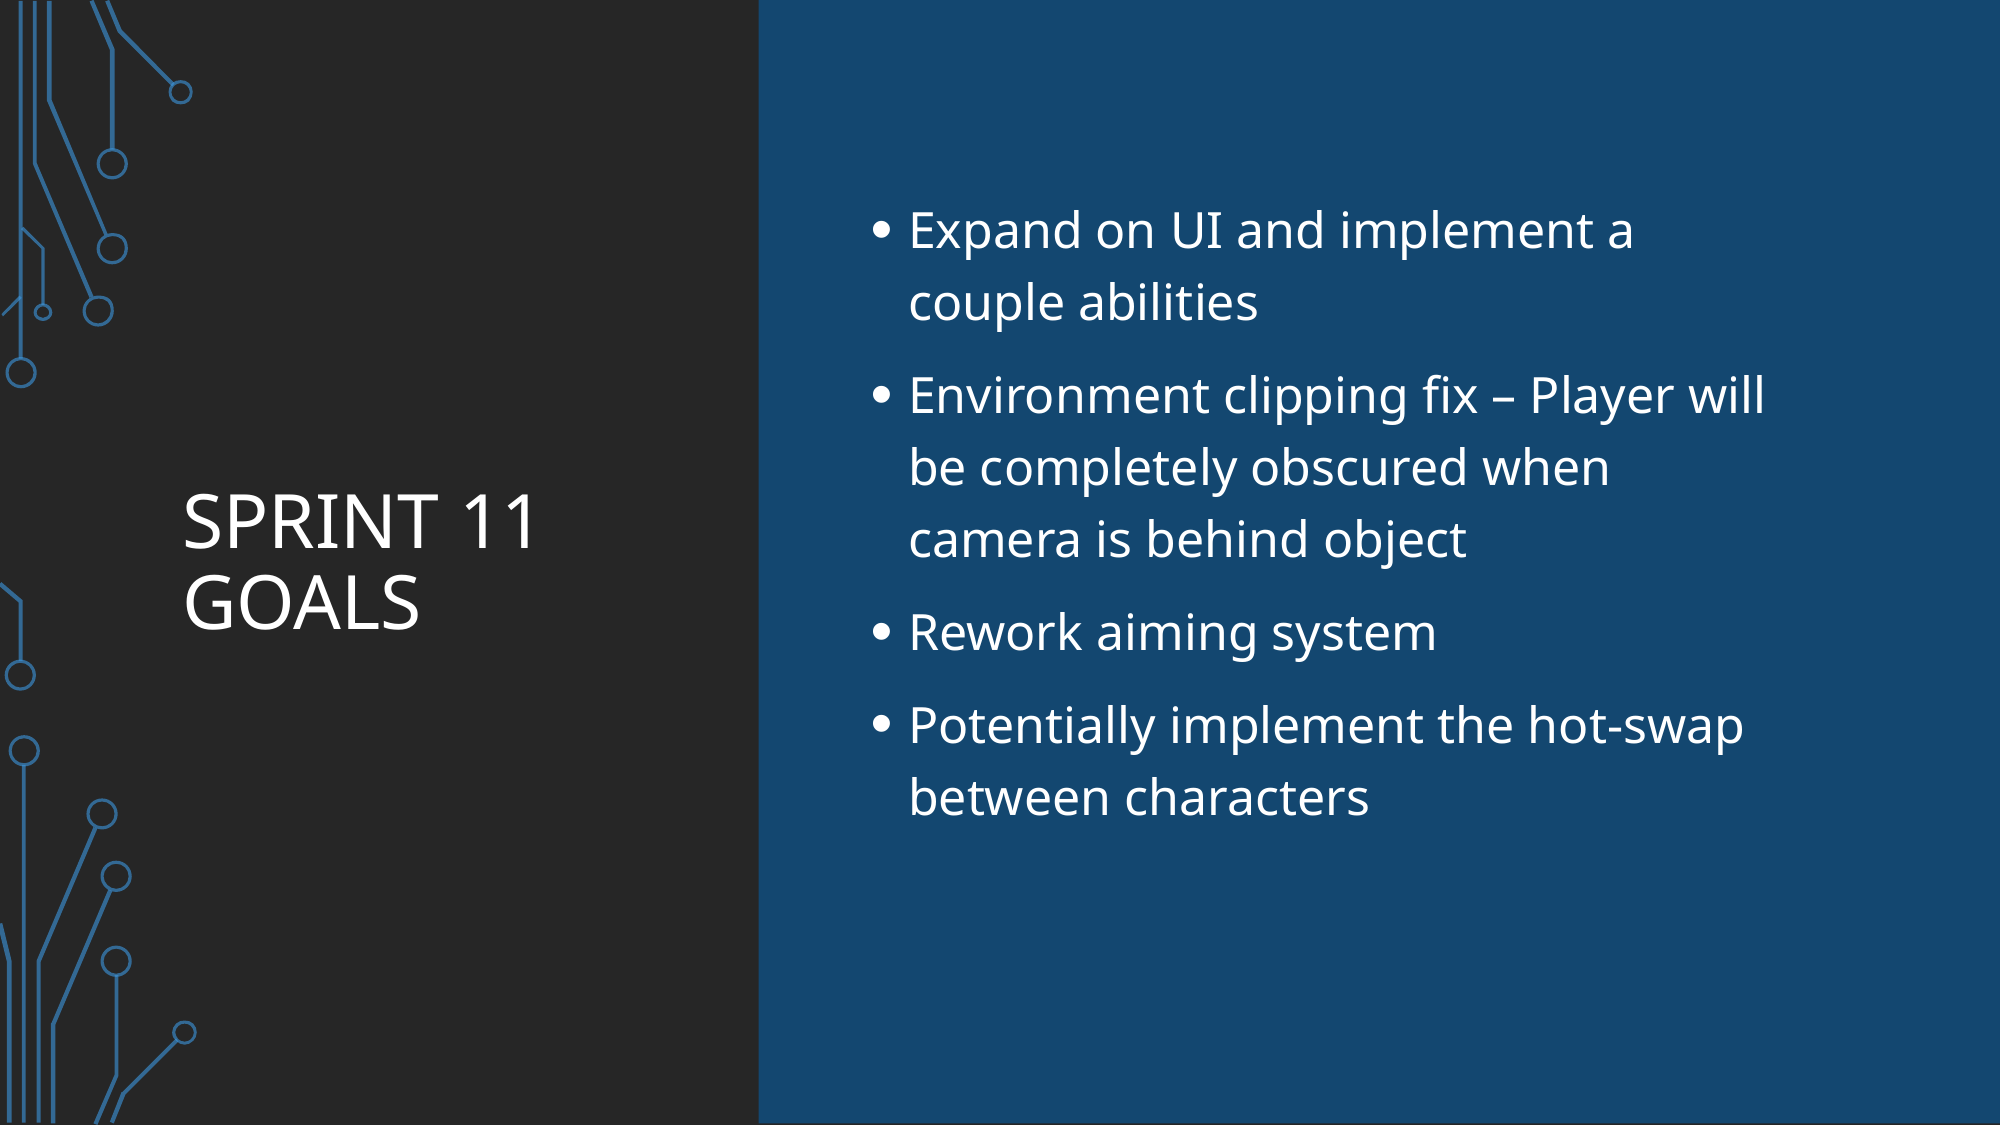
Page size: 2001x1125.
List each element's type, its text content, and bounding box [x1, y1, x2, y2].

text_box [0, 0, 199, 1125]
list Expand on UI and implement a couple abilities Environment clipping fix – Player will be completely obscured when camera is behind object Rework aiming system Potentially implement the hot-swap between characters [855, 179, 1813, 950]
text_box [199, 0, 2000, 1125]
title Sprint 11 goals [199, 179, 670, 950]
text_box [758, 0, 2000, 1124]
